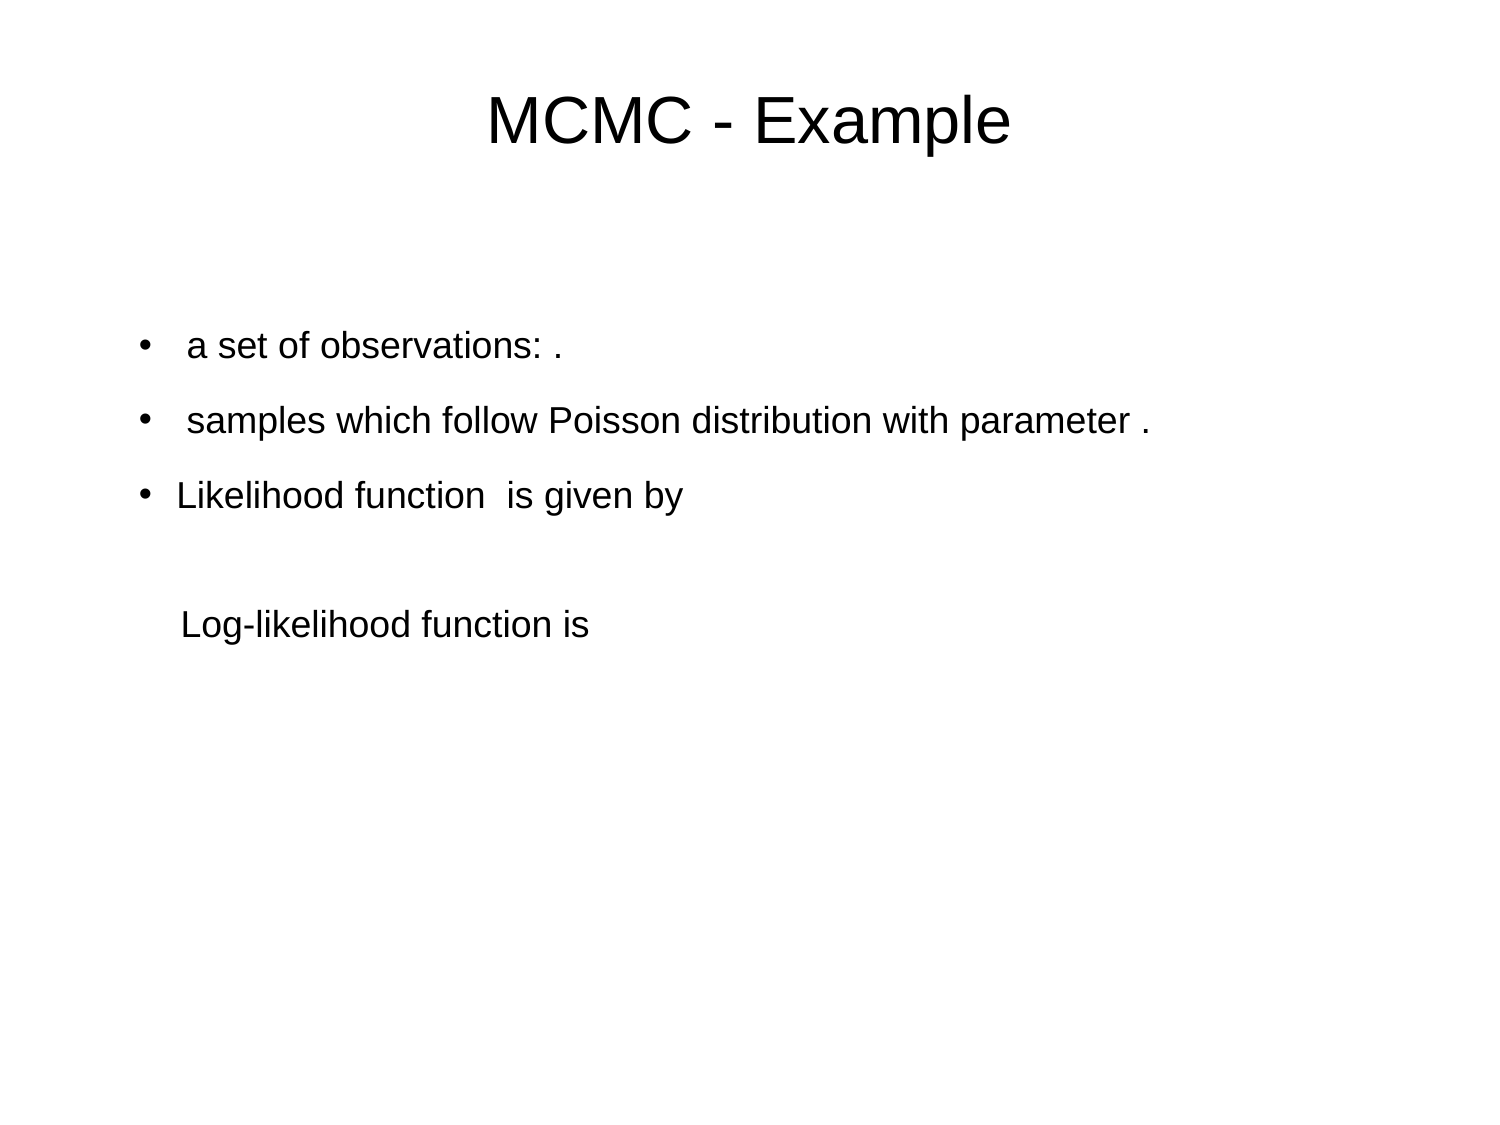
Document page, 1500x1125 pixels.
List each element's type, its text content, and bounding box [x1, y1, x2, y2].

title MCMC - Example [103, 59, 1397, 184]
